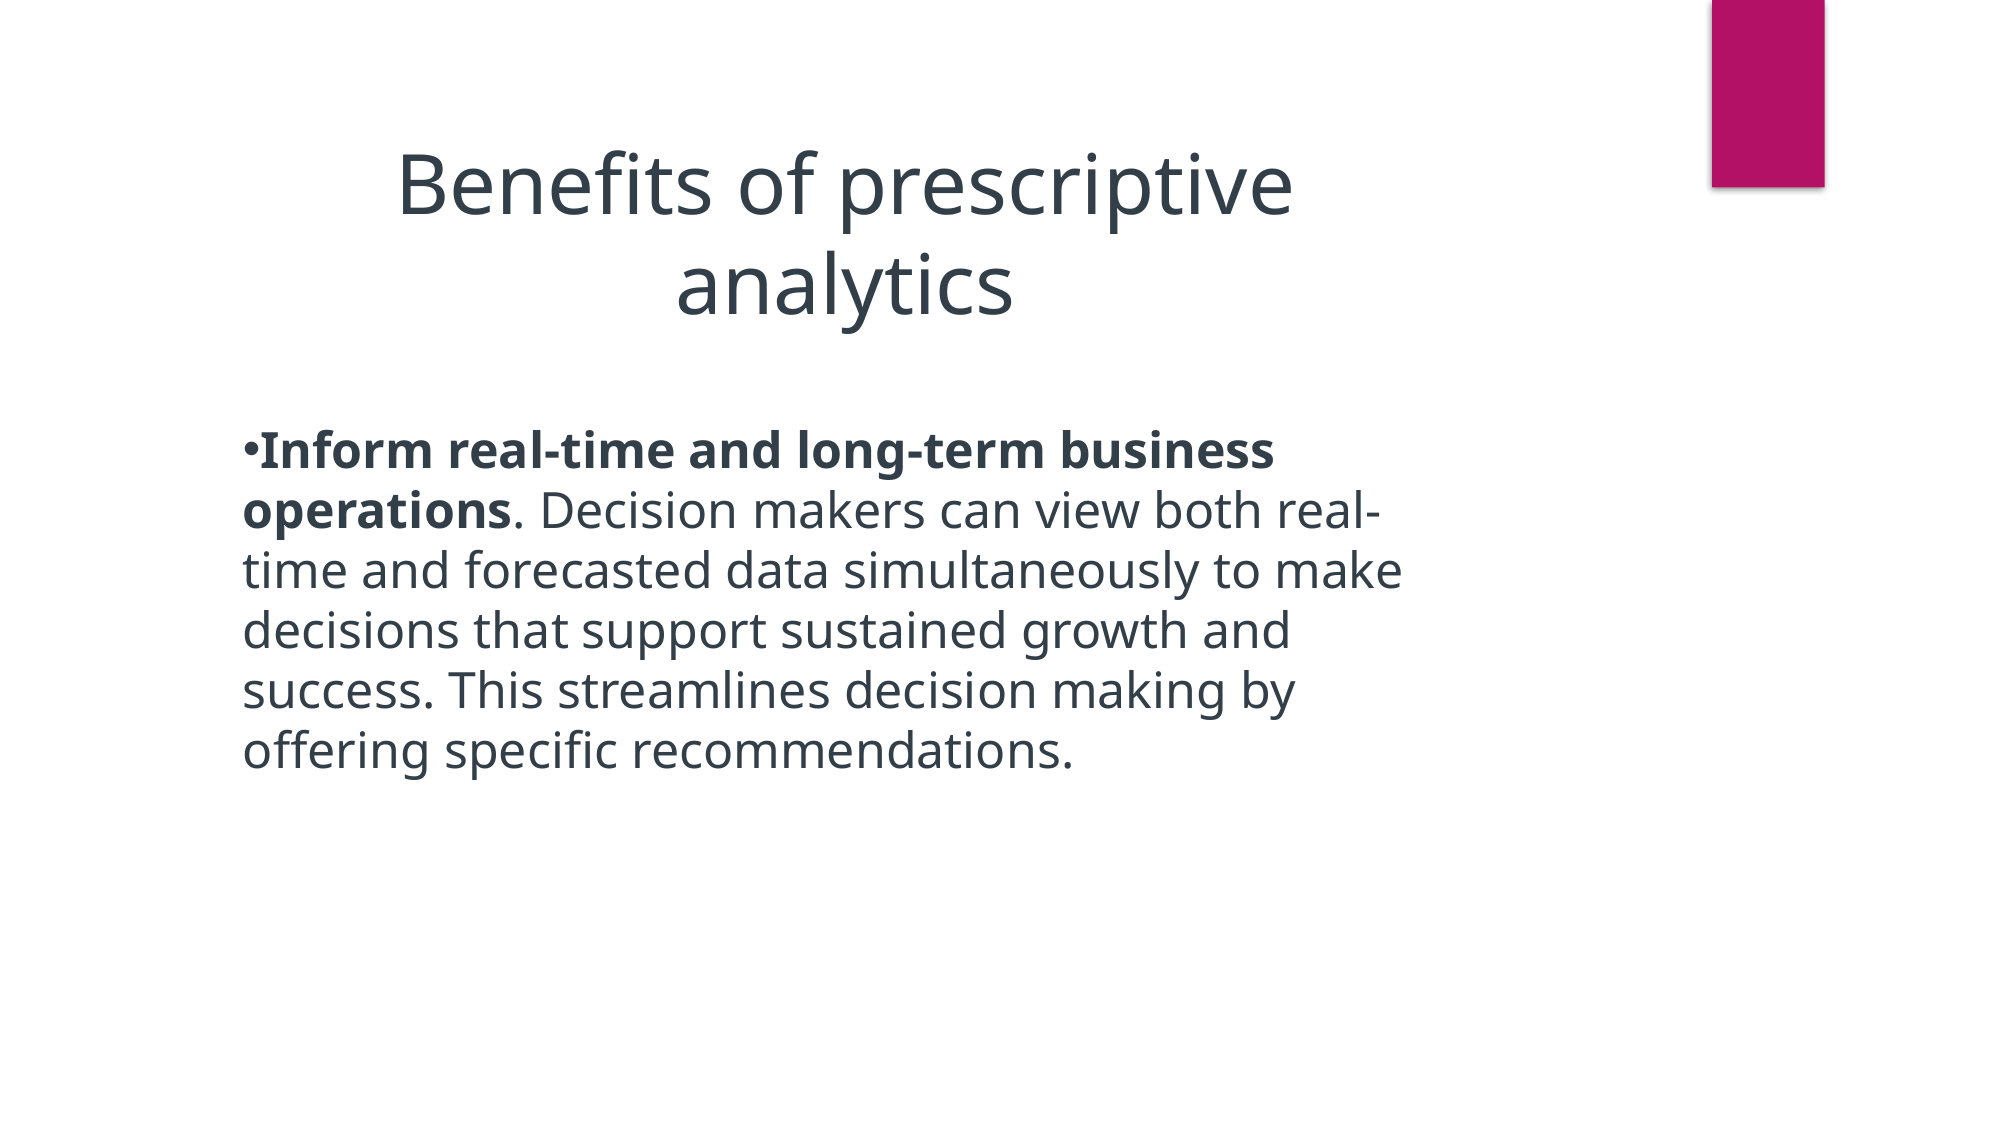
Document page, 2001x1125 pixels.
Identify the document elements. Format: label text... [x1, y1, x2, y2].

text_box Benefits of prescriptive analytics [300, 123, 1392, 339]
text_box Inform real-time and long-term business operations. Decision makers can view both real-time and forecasted data simultaneously to make decisions that support sustained growth and success. This streamlines decision making by offering specific recommendations. [228, 410, 1461, 786]
